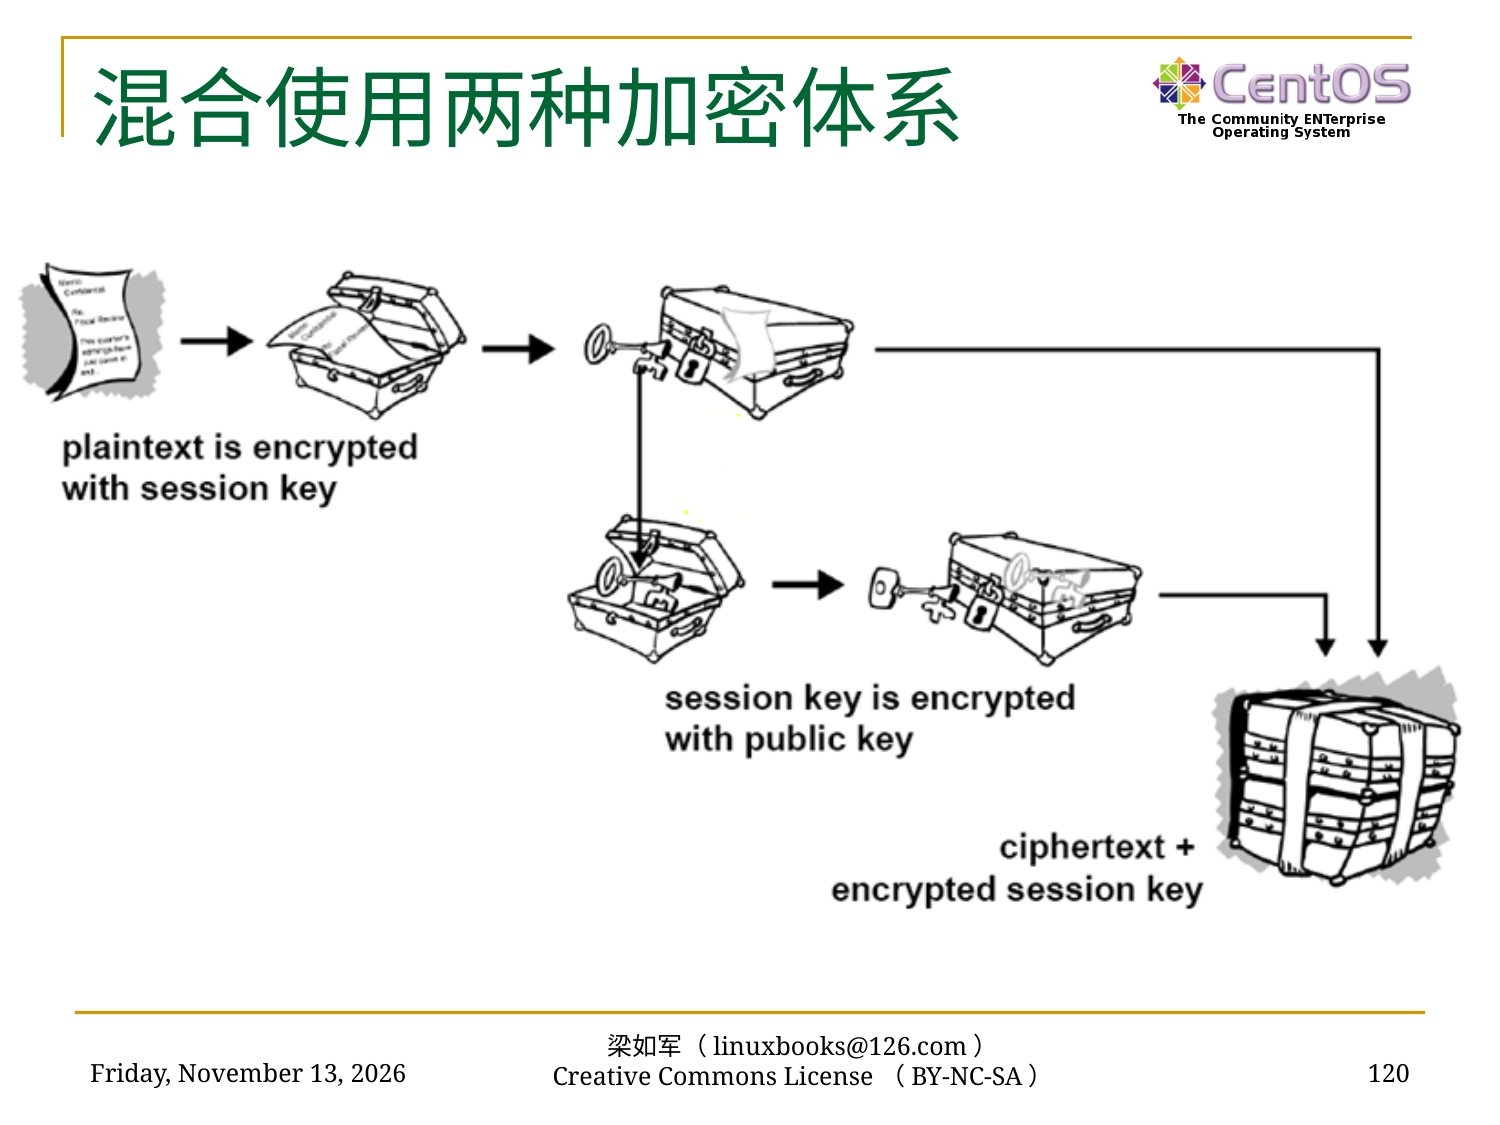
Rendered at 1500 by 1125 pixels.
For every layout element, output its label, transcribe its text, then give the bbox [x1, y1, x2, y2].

title 混合使用两种加密体系 [74, 45, 1426, 233]
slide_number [74, 1023, 426, 1100]
slide_number 120 [1074, 1023, 1426, 1100]
footer 梁如军（linuxbooks@126.com） Creative Commons License（BY-NC-SA） [359, 1022, 1247, 1099]
picture [17, 243, 1472, 929]
